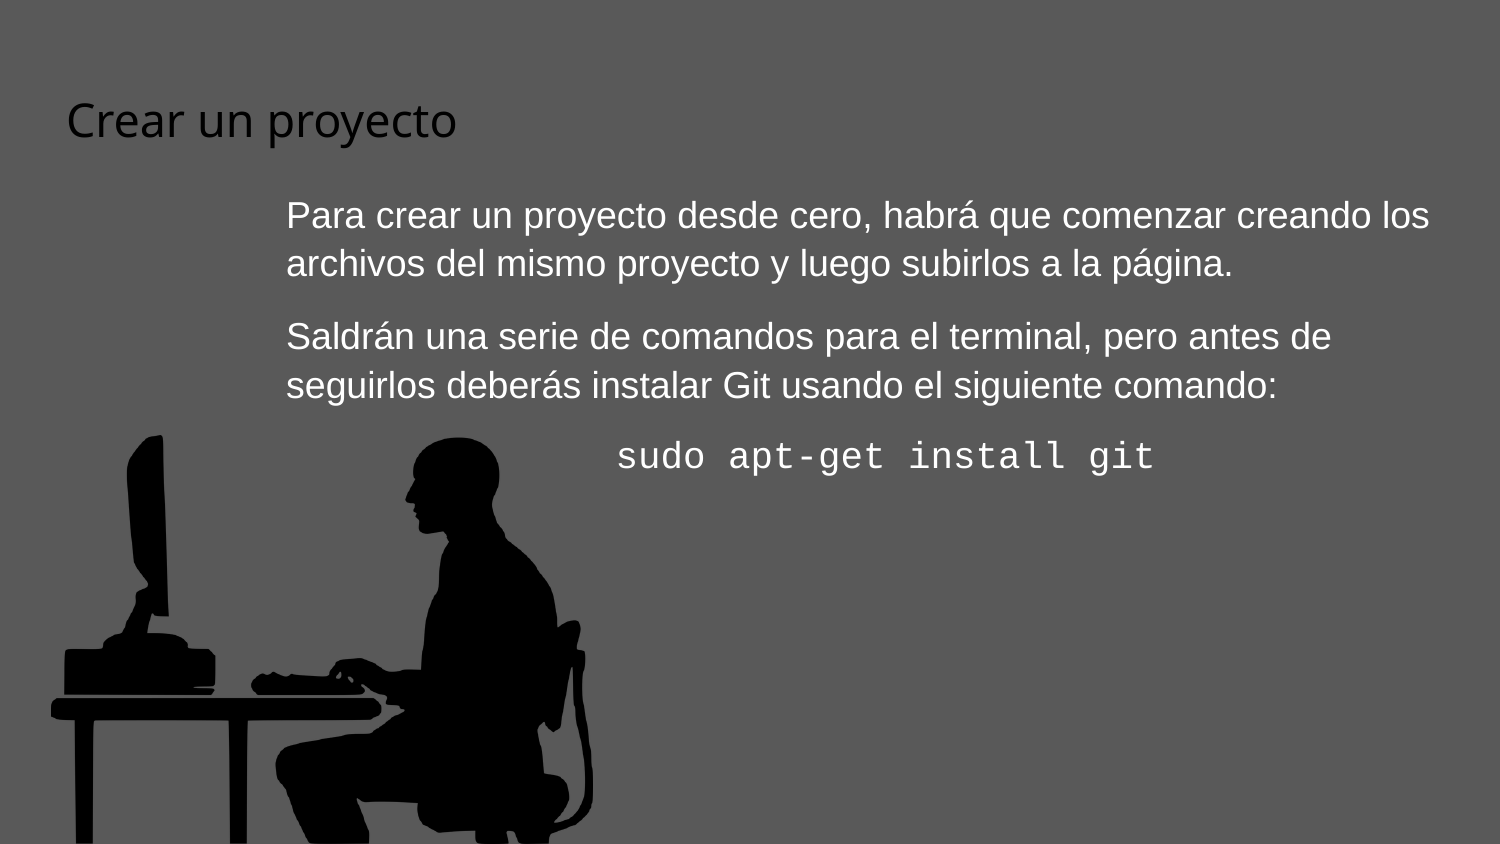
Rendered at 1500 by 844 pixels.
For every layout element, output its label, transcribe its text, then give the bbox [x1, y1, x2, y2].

title Crear un proyecto [51, 72, 1449, 167]
picture [50, 435, 593, 844]
list Para crear un proyecto desde cero, habrá que comenzar creando los archivos del mismo proyecto y luego subirlos a la página. Saldrán una serie de comandos para el terminal, pero antes de seguirlos deberás instalar Git usando el siguiente comando: sudo apt-get install git [271, 173, 1500, 734]
